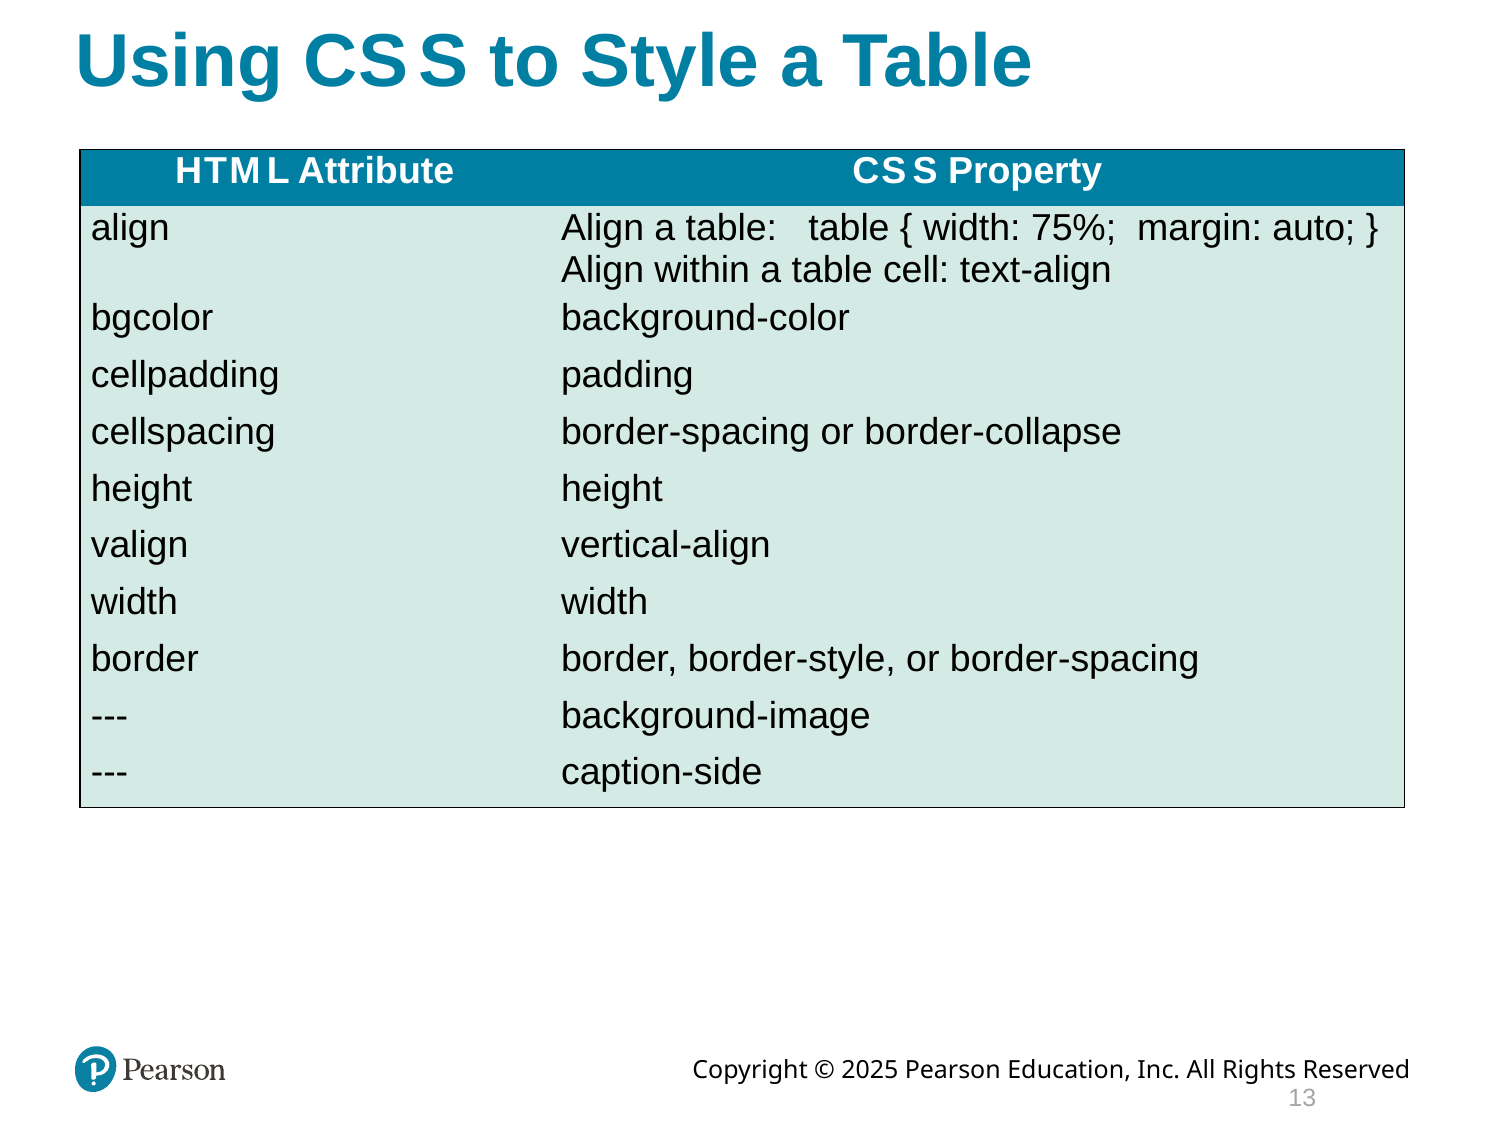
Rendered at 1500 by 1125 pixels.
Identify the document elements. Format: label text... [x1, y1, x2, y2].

table_cell padding [550, 354, 1404, 410]
table_cell cellpadding [81, 354, 550, 410]
table_cell width [550, 581, 1404, 637]
table_cell width [81, 581, 550, 637]
table_cell align [81, 206, 550, 297]
table_cell height [81, 467, 550, 524]
table_header C S S Property [550, 150, 1404, 206]
table_cell caption-side [550, 751, 1404, 807]
table_cell height [550, 467, 1404, 524]
table_cell border, border-style, or border-spacing [550, 637, 1404, 694]
table_cell cellspacing [81, 410, 550, 467]
table_cell vertical-align [550, 524, 1404, 581]
table_cell border [81, 637, 550, 694]
table_header H T M L Attribute [81, 150, 550, 206]
table_cell Align a table: table { width: 75%; margin: auto; } Align within a table cell: text-align [550, 206, 1404, 297]
table_cell background-color [550, 297, 1404, 354]
table_cell border-spacing or border-collapse [550, 410, 1404, 467]
table_cell bgcolor [81, 297, 550, 354]
table_cell background-image [550, 694, 1404, 751]
table_cell --- [81, 751, 550, 807]
table_cell --- [81, 694, 550, 751]
table_cell valign [81, 524, 550, 581]
title Using C S S to Style a Table [75, 0, 1413, 102]
